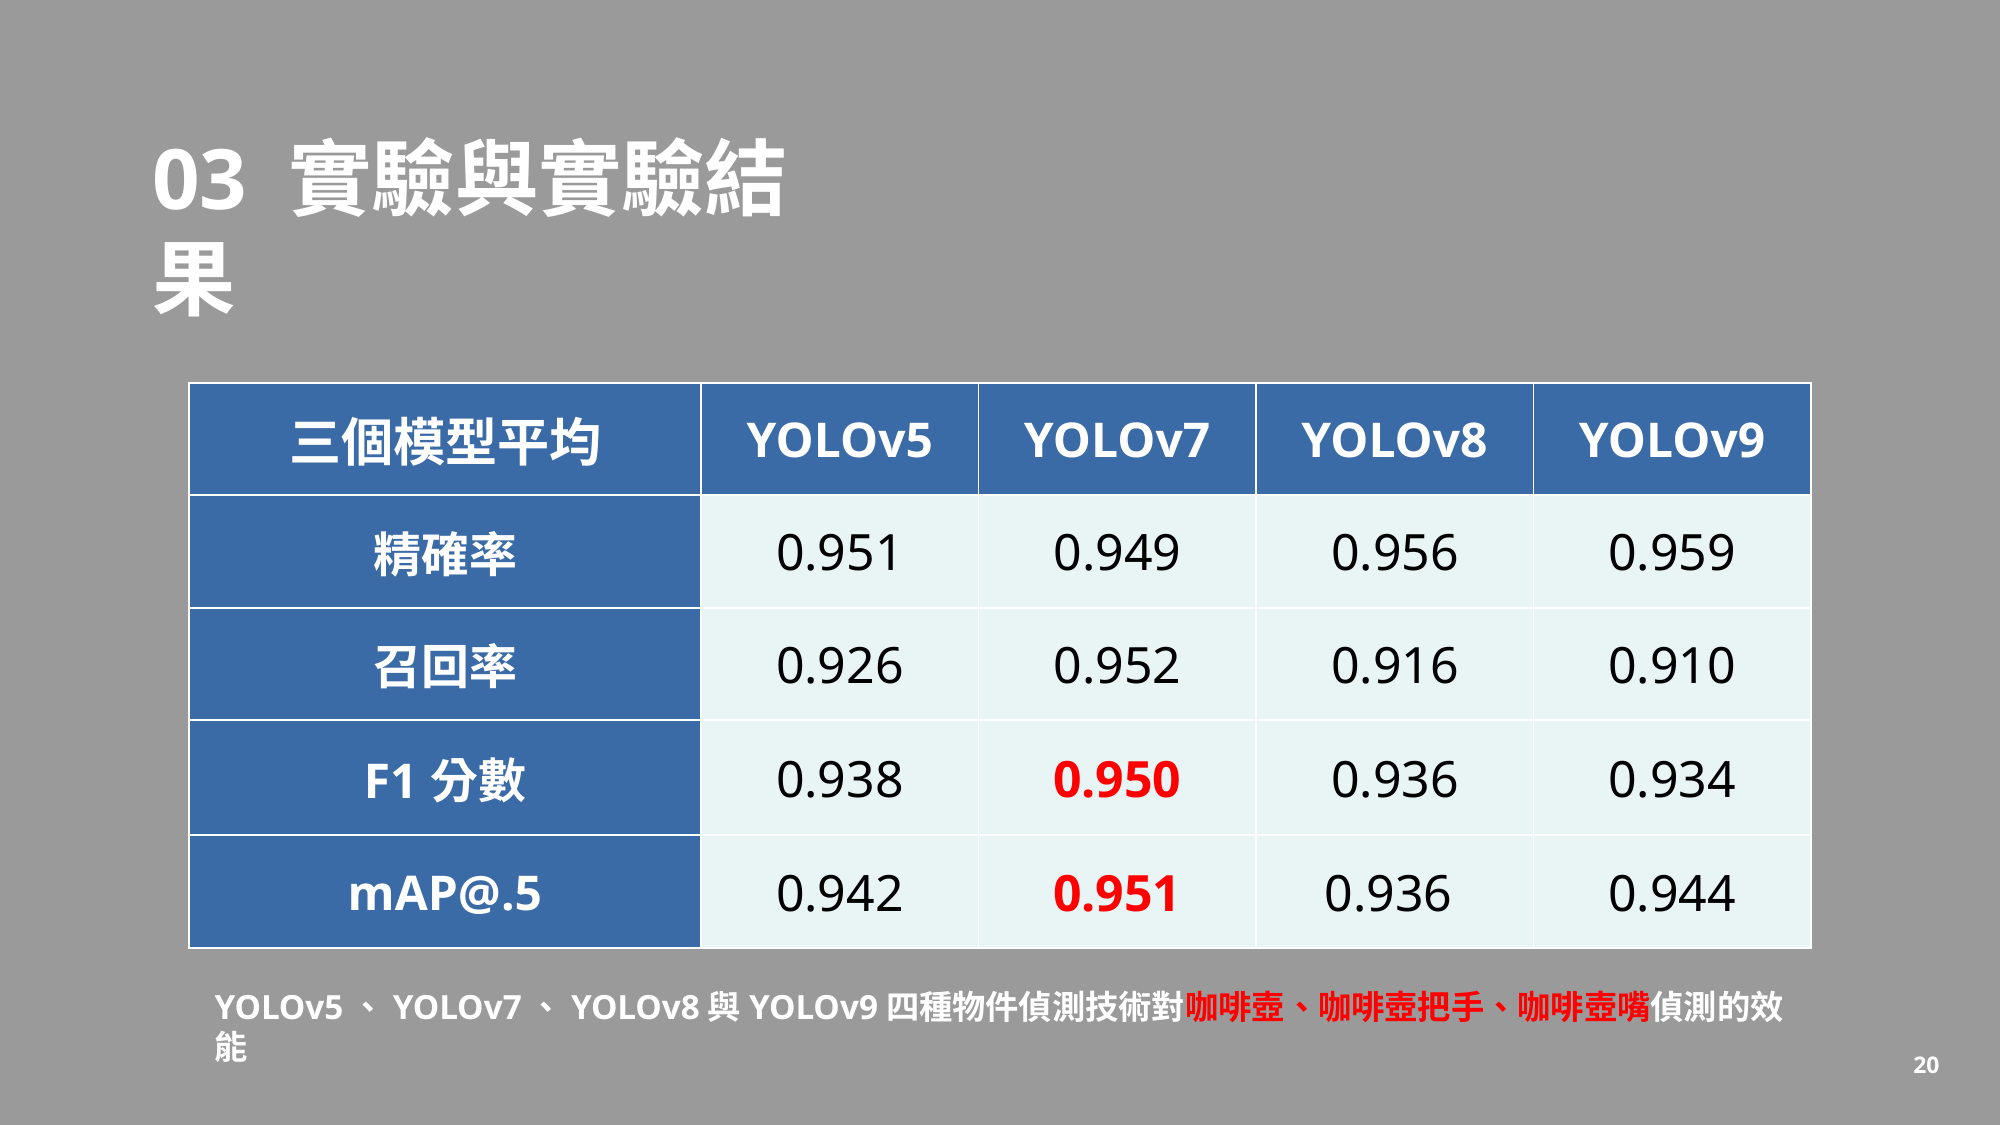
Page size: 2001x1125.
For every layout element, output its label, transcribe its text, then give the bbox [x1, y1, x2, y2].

table_cell 0.951 [702, 496, 978, 607]
table_cell 0.934 [1534, 721, 1810, 834]
table_header 三個模型平均 [190, 384, 700, 494]
table_cell 0.916 [1257, 609, 1533, 719]
table_cell mAP@.5 [190, 836, 700, 947]
table_header YOLOv8 [1257, 384, 1533, 494]
table_header YOLOv5 [702, 384, 978, 494]
table_cell 0.950 [979, 721, 1255, 834]
table_cell 0.944 [1534, 836, 1810, 947]
table_header YOLOv7 [979, 384, 1255, 494]
table_header YOLOv9 [1534, 384, 1810, 494]
table_cell 0.956 [1257, 496, 1533, 607]
text_box 20 [1880, 1034, 1973, 1095]
table_cell 0.910 [1534, 609, 1810, 719]
table_cell 0.951 [979, 836, 1255, 947]
text_box 03 實驗與實驗結果 [137, 118, 875, 334]
text_box YOLOv5、YOLOv7、YOLOv8與YOLOv9四種物件偵測技術對咖啡壺、咖啡壺把手、咖啡壺嘴偵測的效能 [199, 978, 1800, 1074]
table_cell 0.949 [979, 496, 1255, 607]
table_cell 0.936 [1257, 836, 1533, 947]
table_cell 0.938 [702, 721, 978, 834]
table_cell 0.952 [979, 609, 1255, 719]
table_cell 召回率 [190, 609, 700, 719]
table_cell 精確率 [190, 496, 700, 607]
table_cell 0.942 [702, 836, 978, 947]
table_cell 0.926 [702, 609, 978, 719]
table_cell 0.936 [1257, 721, 1533, 834]
text_box [0, 0, 2000, 1125]
table_cell F1分數 [190, 721, 700, 834]
table_cell 0.959 [1534, 496, 1810, 607]
